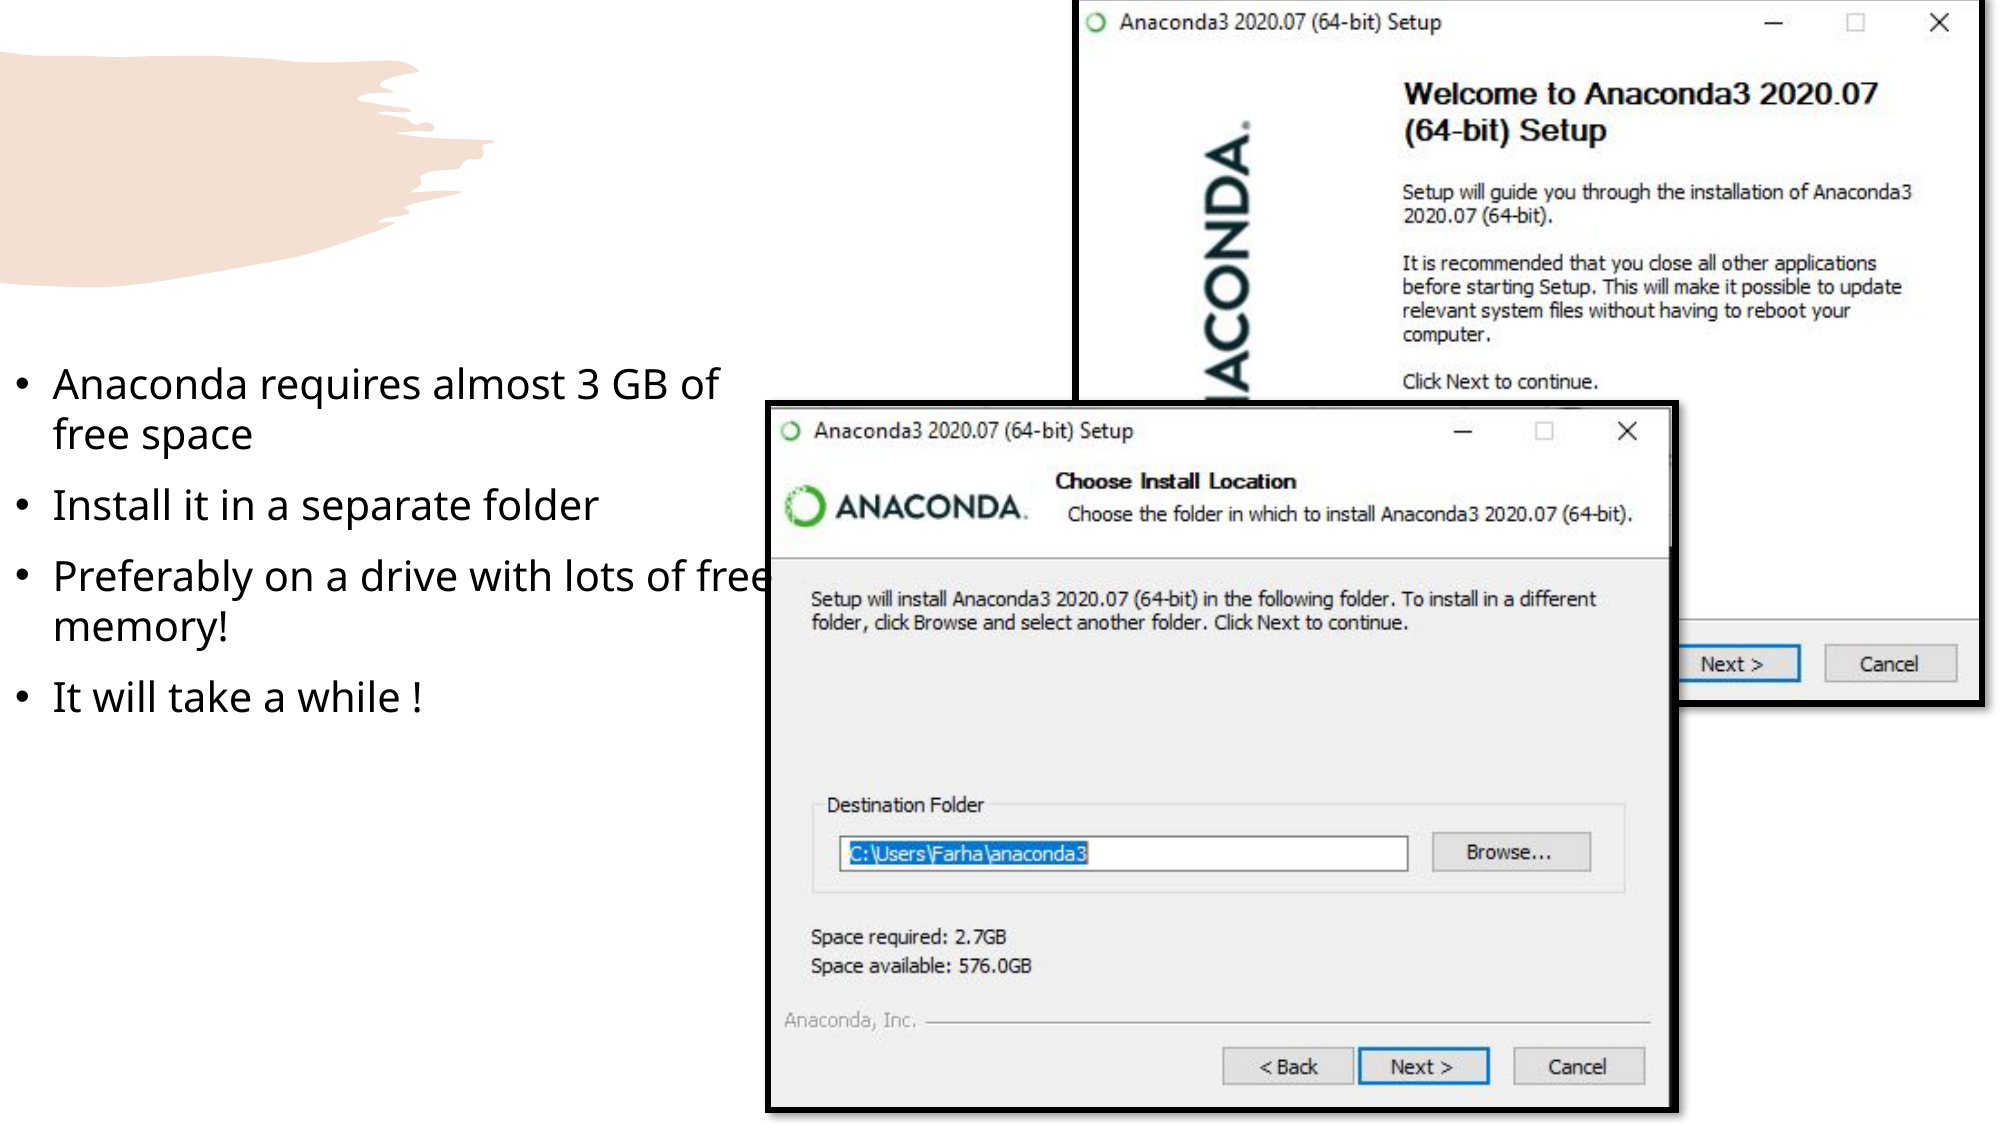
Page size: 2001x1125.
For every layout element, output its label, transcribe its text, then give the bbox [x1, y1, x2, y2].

text_box Anaconda requires almost 3 GB of free space Install it in a separate folder Preferably on a drive with lots of free memory! It will take a while ! [0, 350, 800, 1010]
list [1078, 0, 1980, 701]
picture [771, 406, 1673, 1107]
